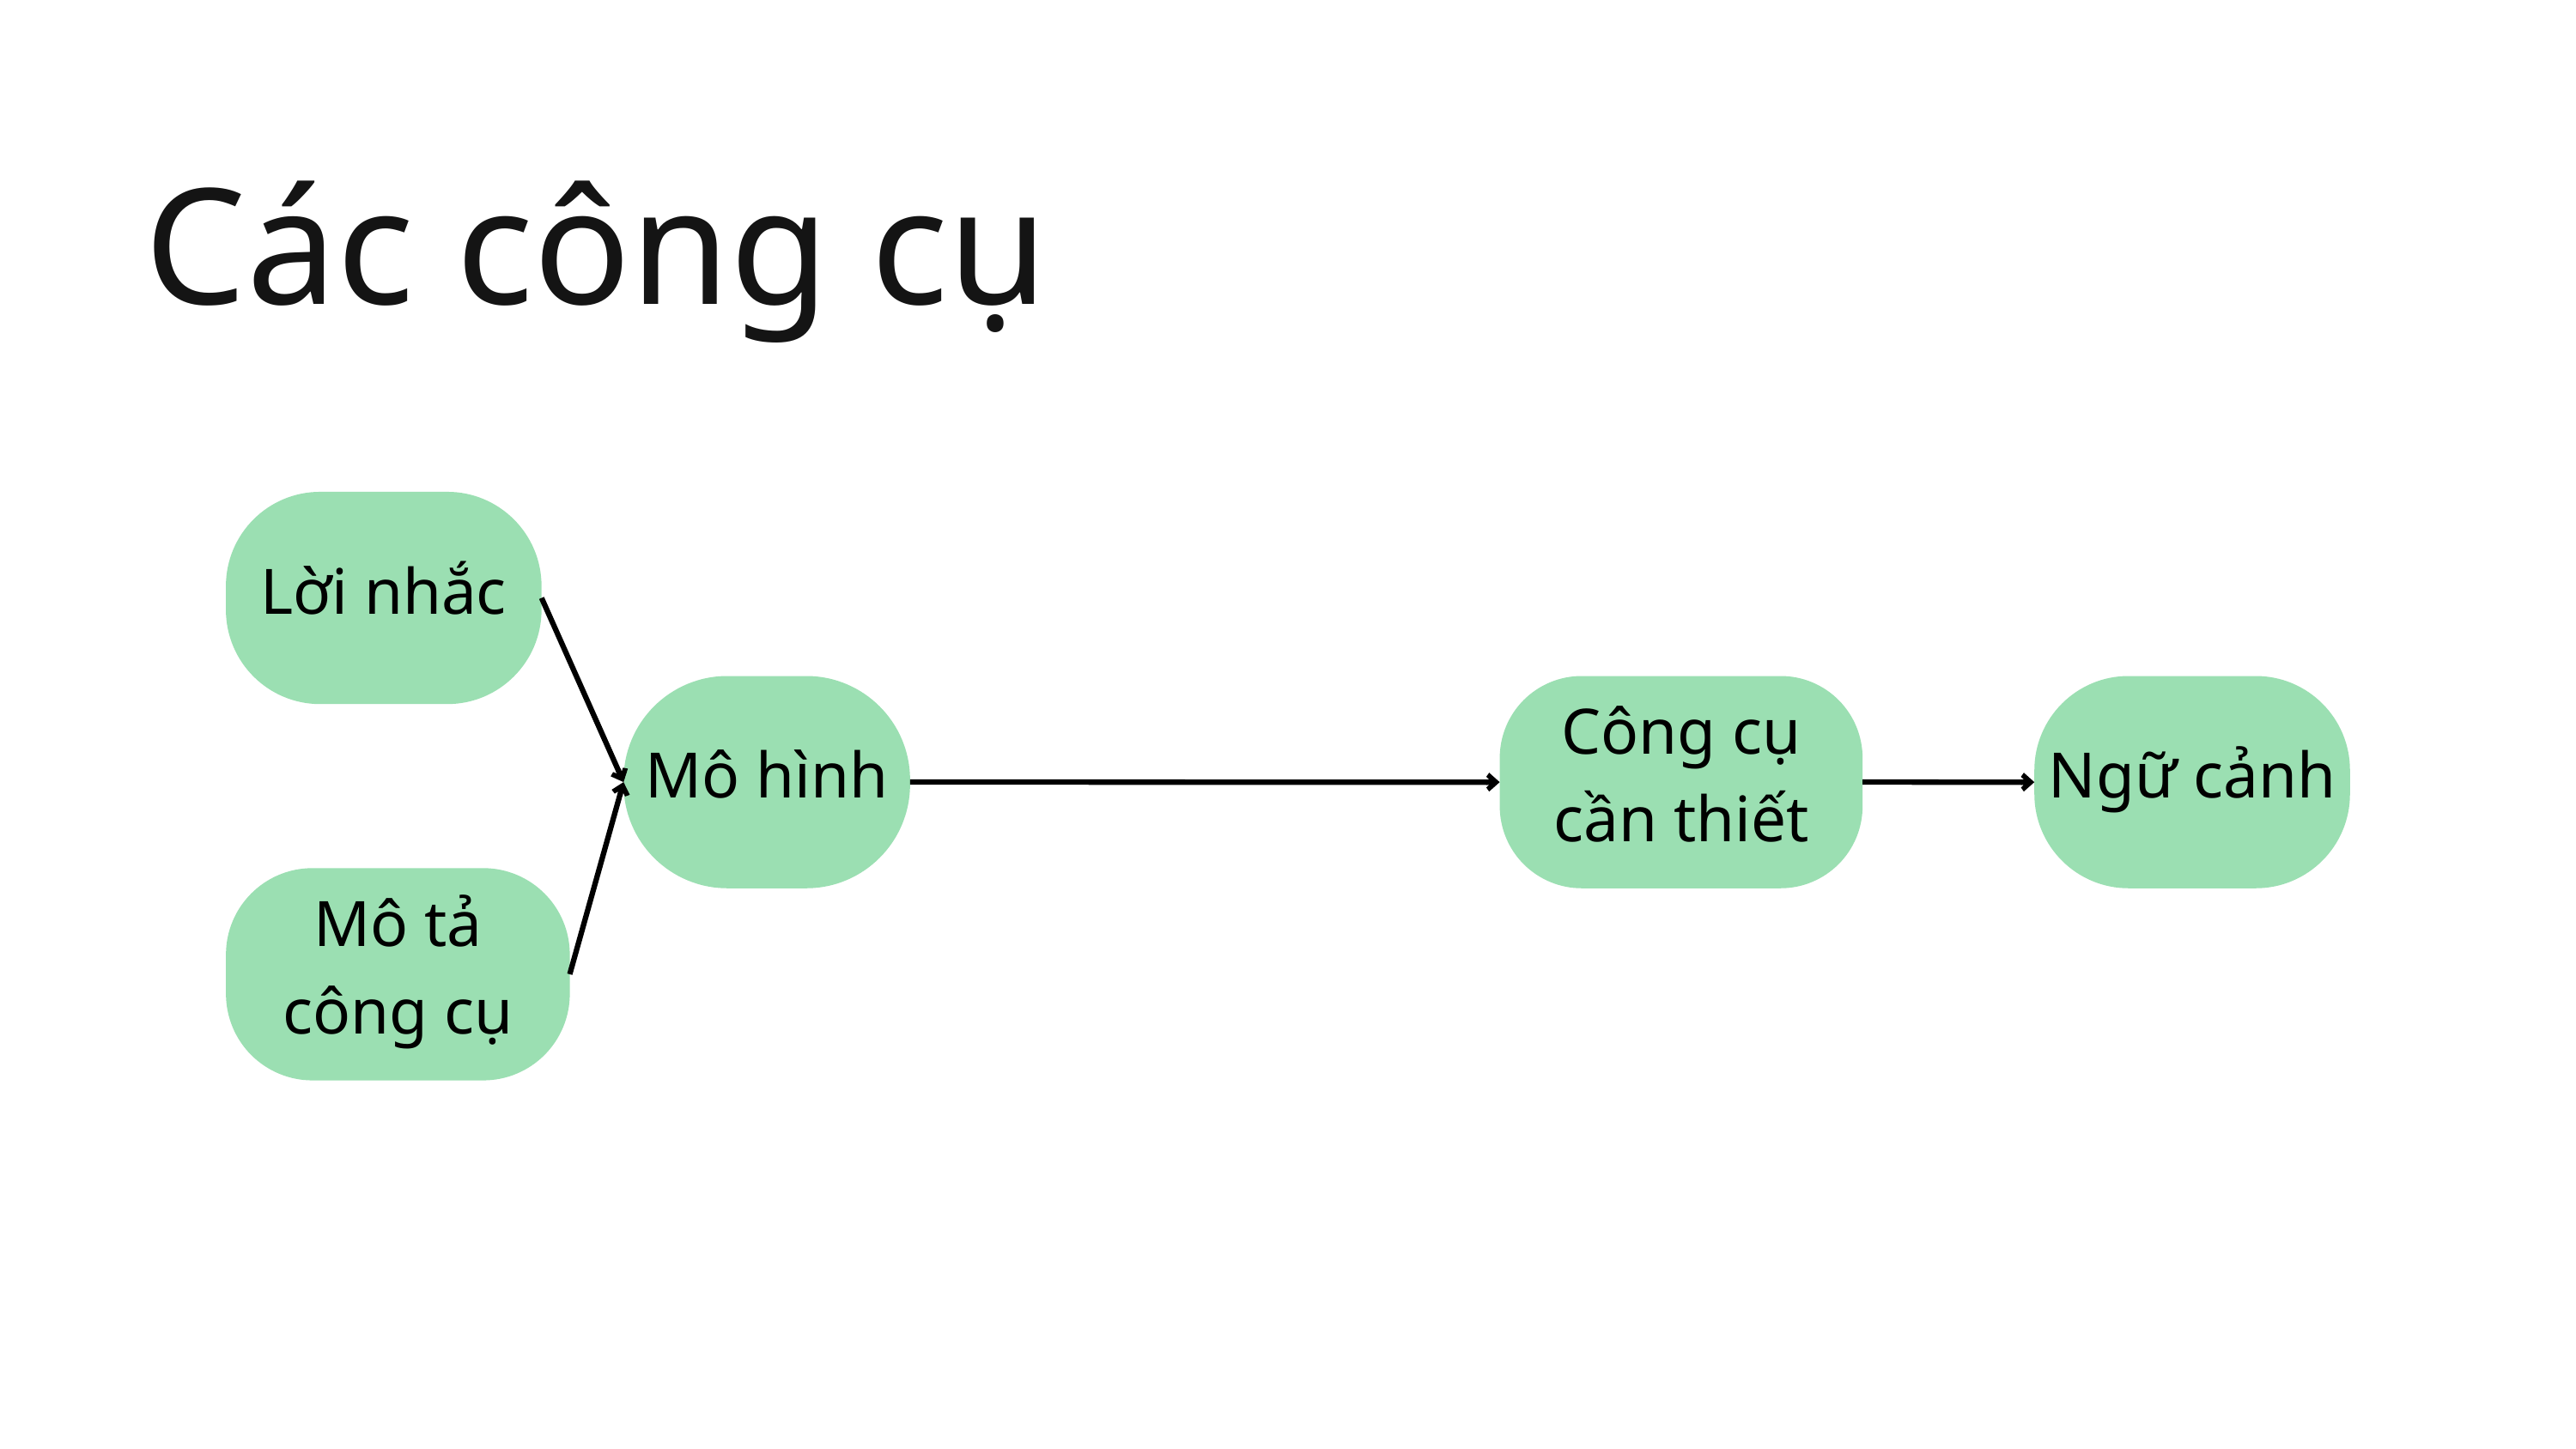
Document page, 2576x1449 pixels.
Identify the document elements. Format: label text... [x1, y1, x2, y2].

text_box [225, 868, 570, 1081]
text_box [1499, 676, 1863, 888]
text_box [225, 491, 542, 705]
text_box Các công cụ [144, 143, 2432, 337]
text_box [2033, 676, 2350, 888]
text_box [623, 676, 911, 888]
